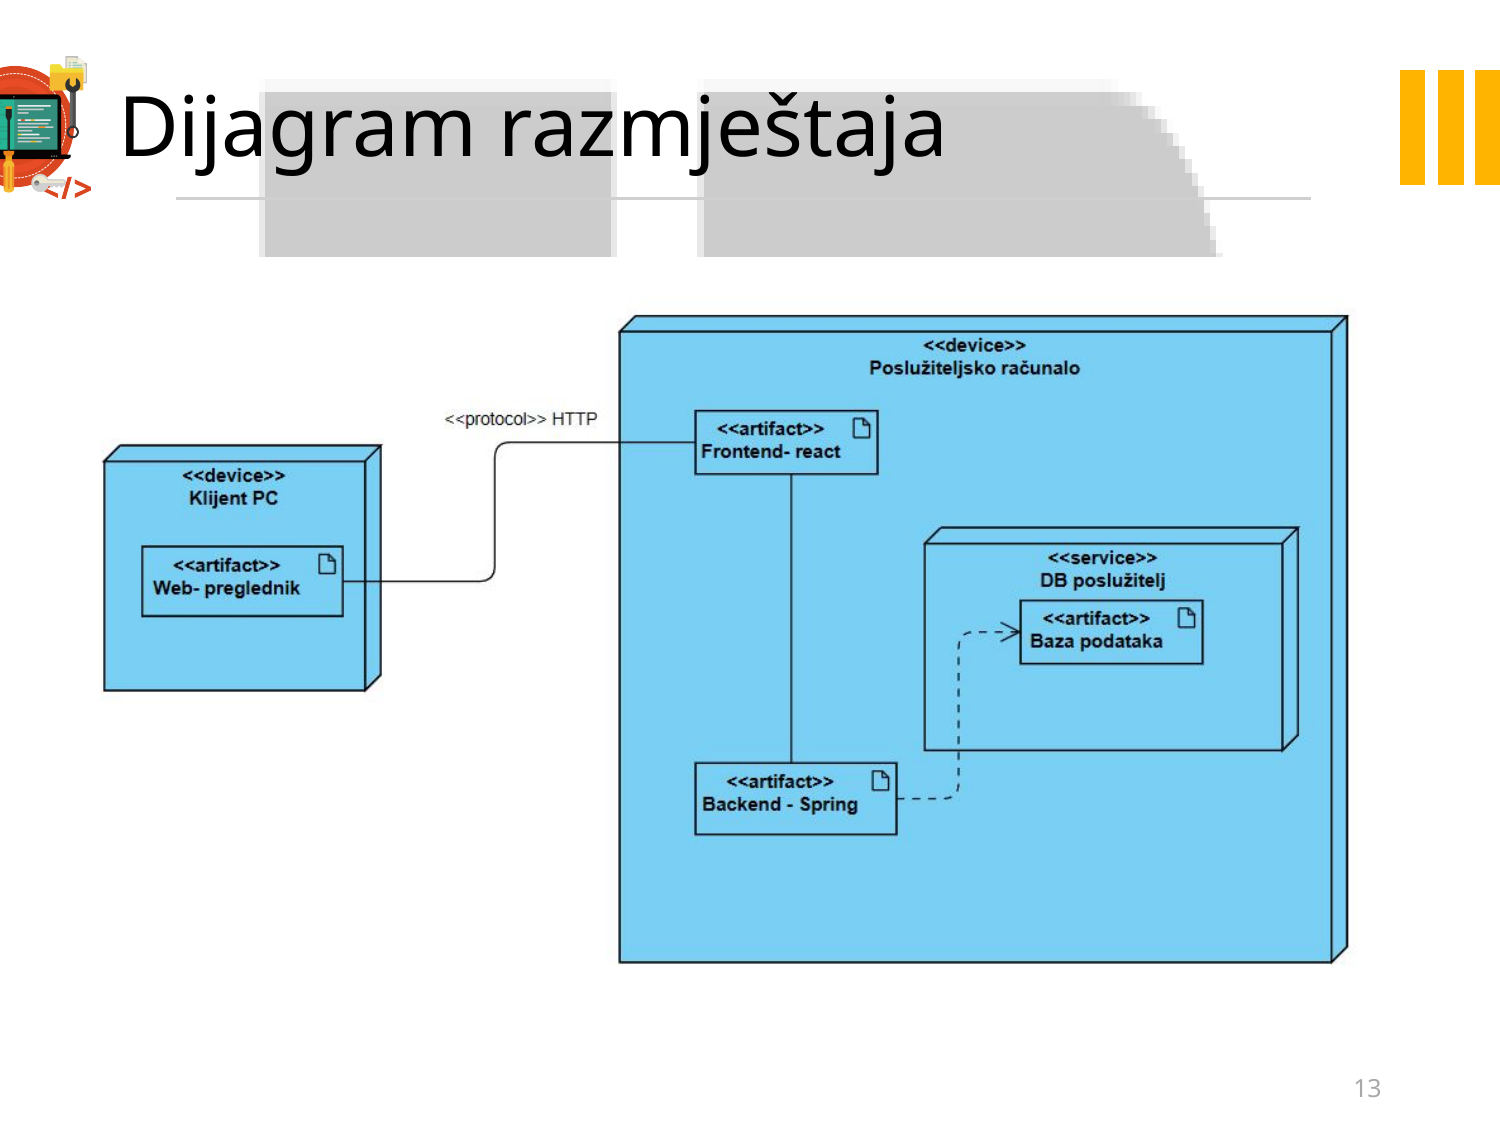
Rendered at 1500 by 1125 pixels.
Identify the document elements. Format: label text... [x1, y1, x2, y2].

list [20, 257, 1480, 1018]
picture [0, 56, 91, 199]
slide_number 13 [1310, 1065, 1397, 1125]
title Dijagram razmještaja [103, 59, 1397, 199]
